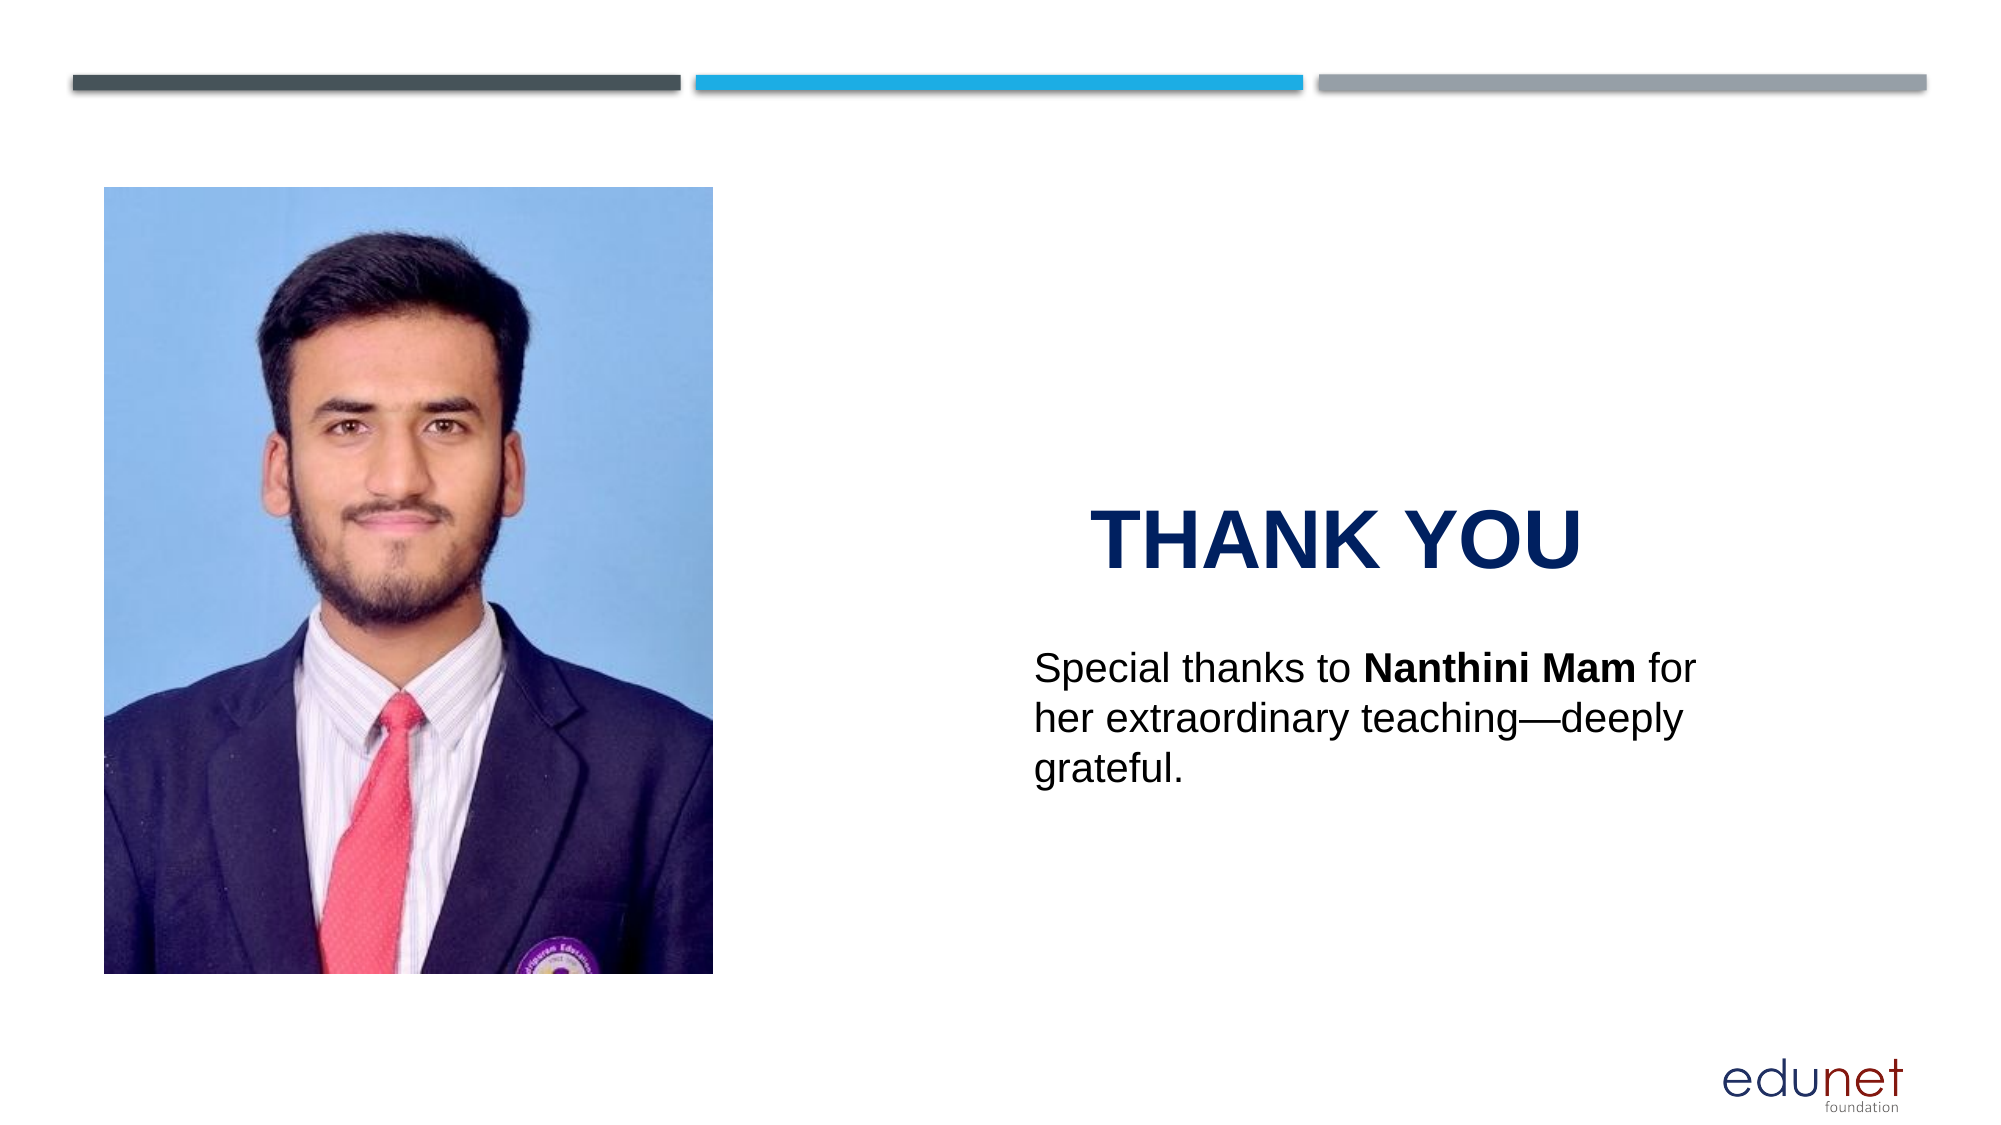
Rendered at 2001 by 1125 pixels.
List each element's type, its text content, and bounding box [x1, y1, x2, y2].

picture [1719, 1056, 1905, 1116]
text_box Special thanks to Nanthini Mam for her extraordinary teaching—deeply grateful. [1019, 633, 1725, 788]
title THANK YOU [713, 375, 2000, 593]
picture [104, 186, 713, 974]
